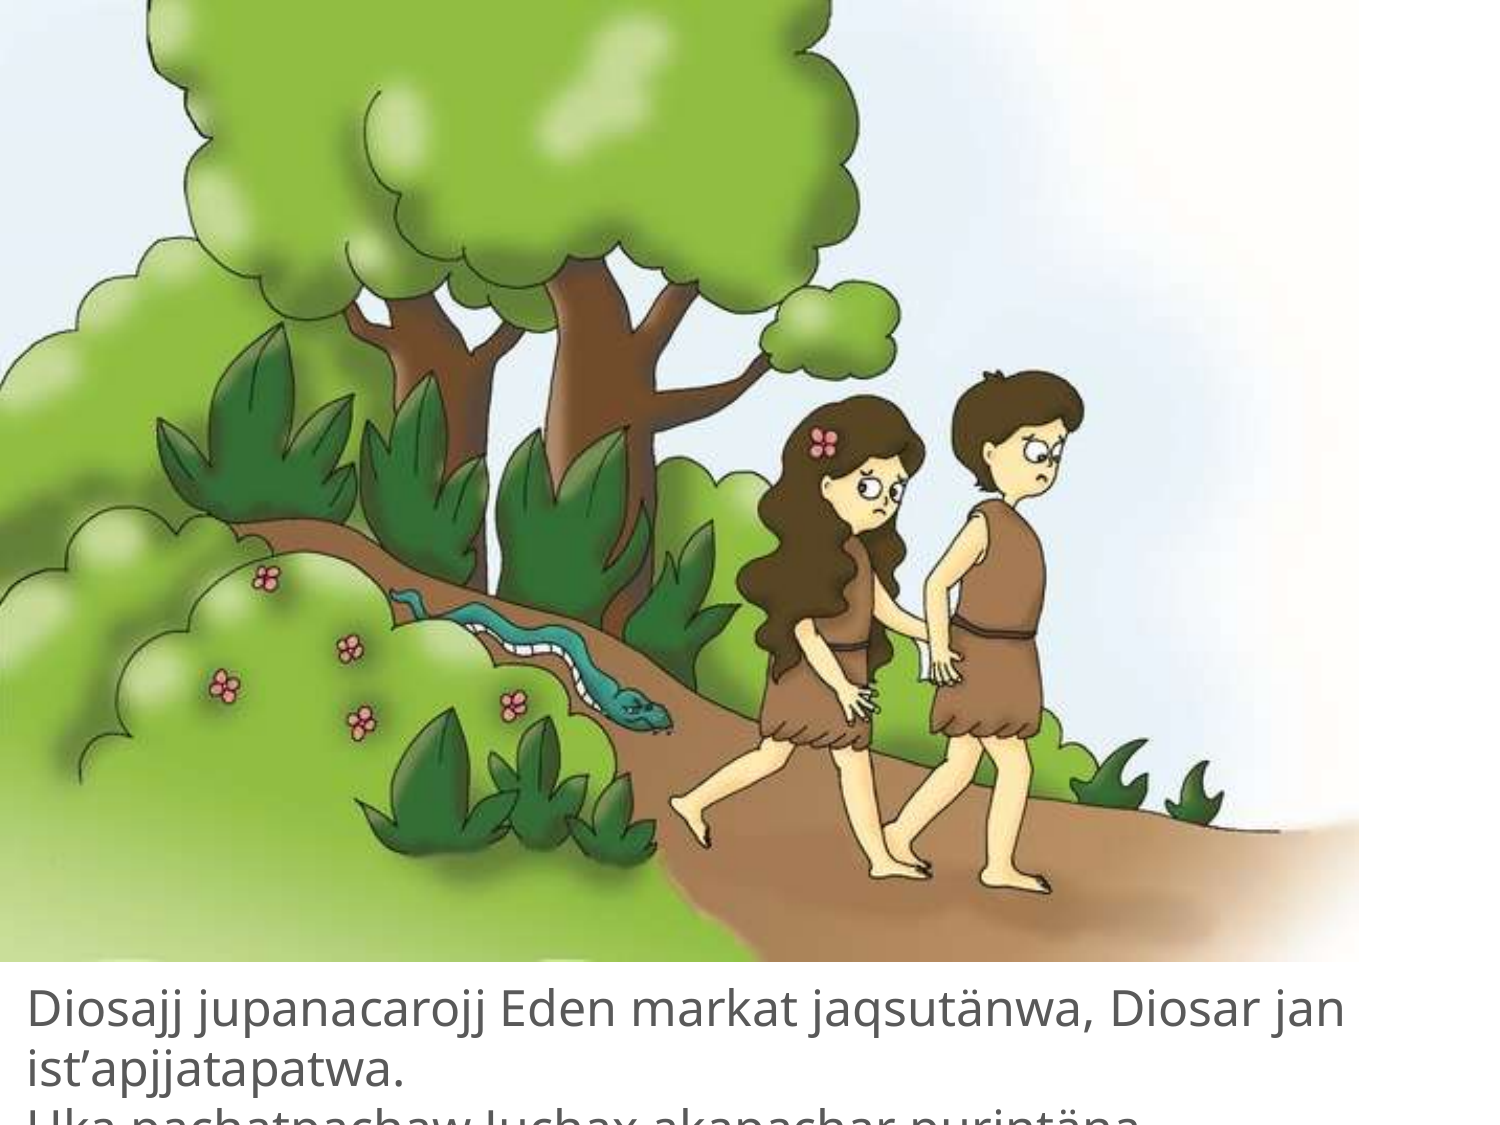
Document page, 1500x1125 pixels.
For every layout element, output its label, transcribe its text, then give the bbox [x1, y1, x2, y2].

text_box Diosajj jupanacarojj Eden markat jaqsutänwa, Diosar jan istʼapjjatapatwa. Uka pachatpachaw Juchax akapachar purintäna. [11, 969, 1498, 1125]
picture [0, 0, 1359, 962]
